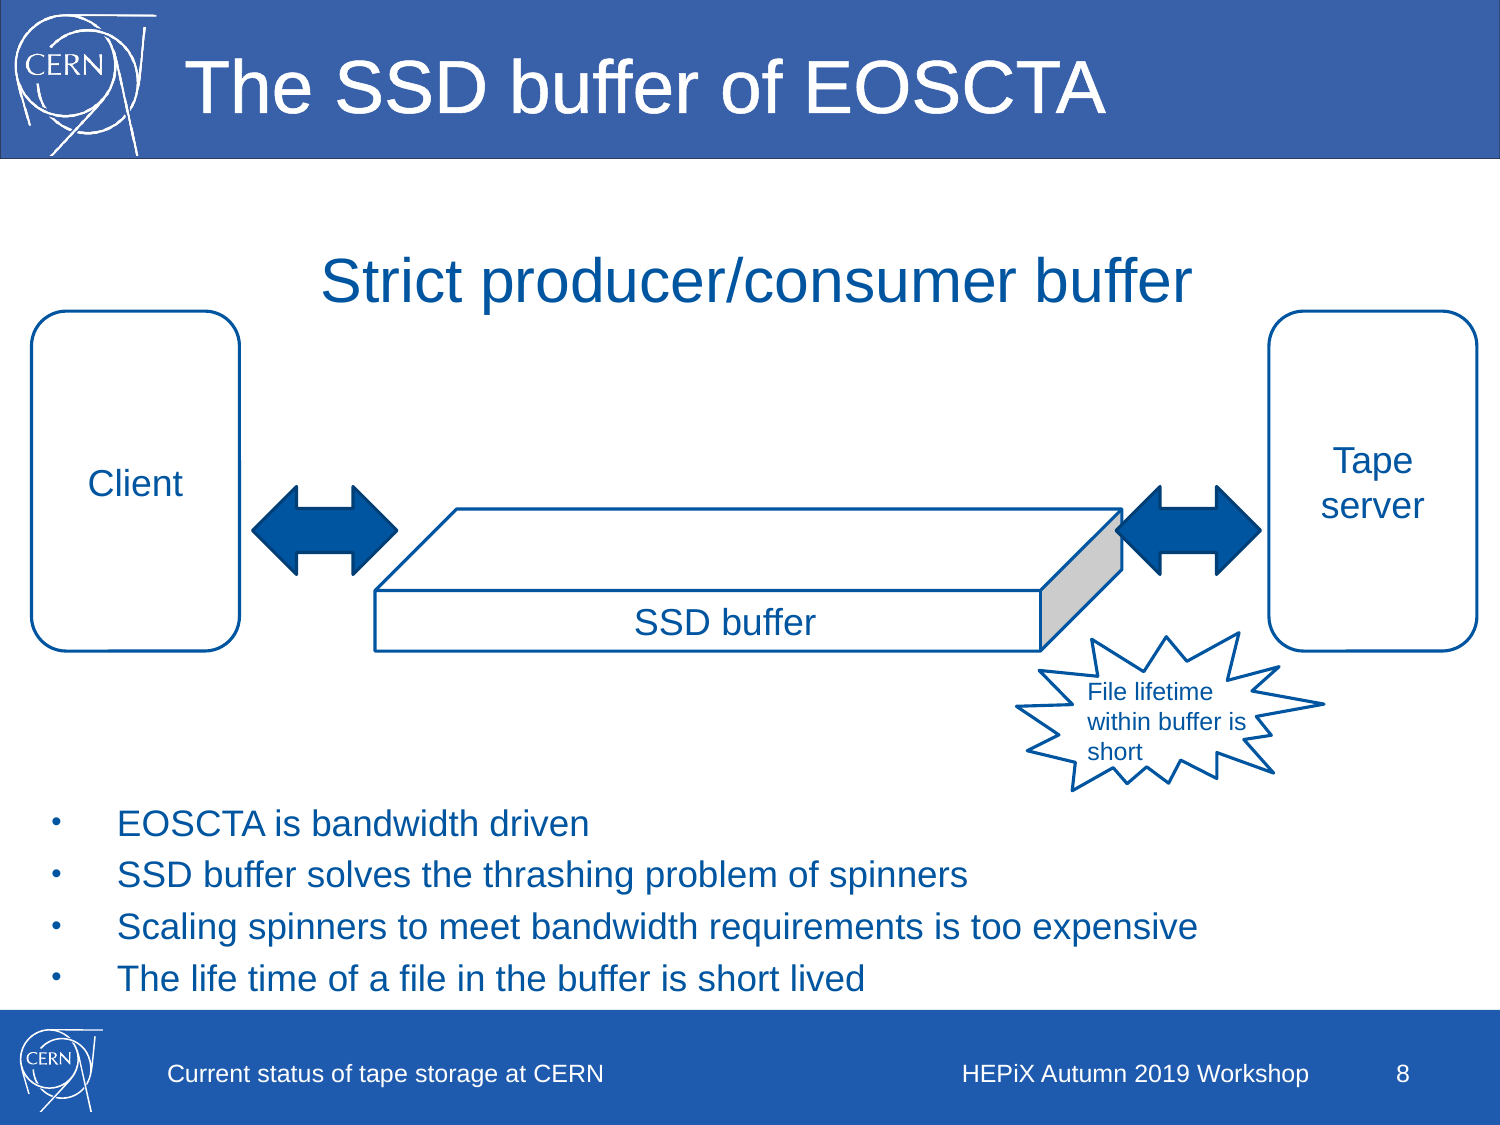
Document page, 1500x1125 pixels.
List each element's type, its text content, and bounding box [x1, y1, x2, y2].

slide_number 8 [1342, 1042, 1425, 1103]
text_box [1133, 485, 1262, 576]
title The SSD buffer of EOSCTA [176, 5, 1311, 160]
text_box EOSCTA is bandwidth driven SSD buffer solves the thrashing problem of spinners Scaling spinners to meet bandwidth requirements is too expensive The life time of a file in the buffer is short lived [31, 791, 1452, 1007]
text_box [374, 508, 1123, 652]
text_box [251, 485, 369, 576]
picture [0, 0, 1500, 159]
text_box Client [29, 309, 242, 653]
footer HEPiX Autumn 2019 Workshop [673, 1042, 1326, 1103]
slide_number Current status of tape storage at CERN [152, 1042, 654, 1103]
text_box Tape server [1267, 309, 1479, 653]
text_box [1016, 621, 1321, 806]
list Strict producer/consumer buffer [290, 232, 1218, 333]
